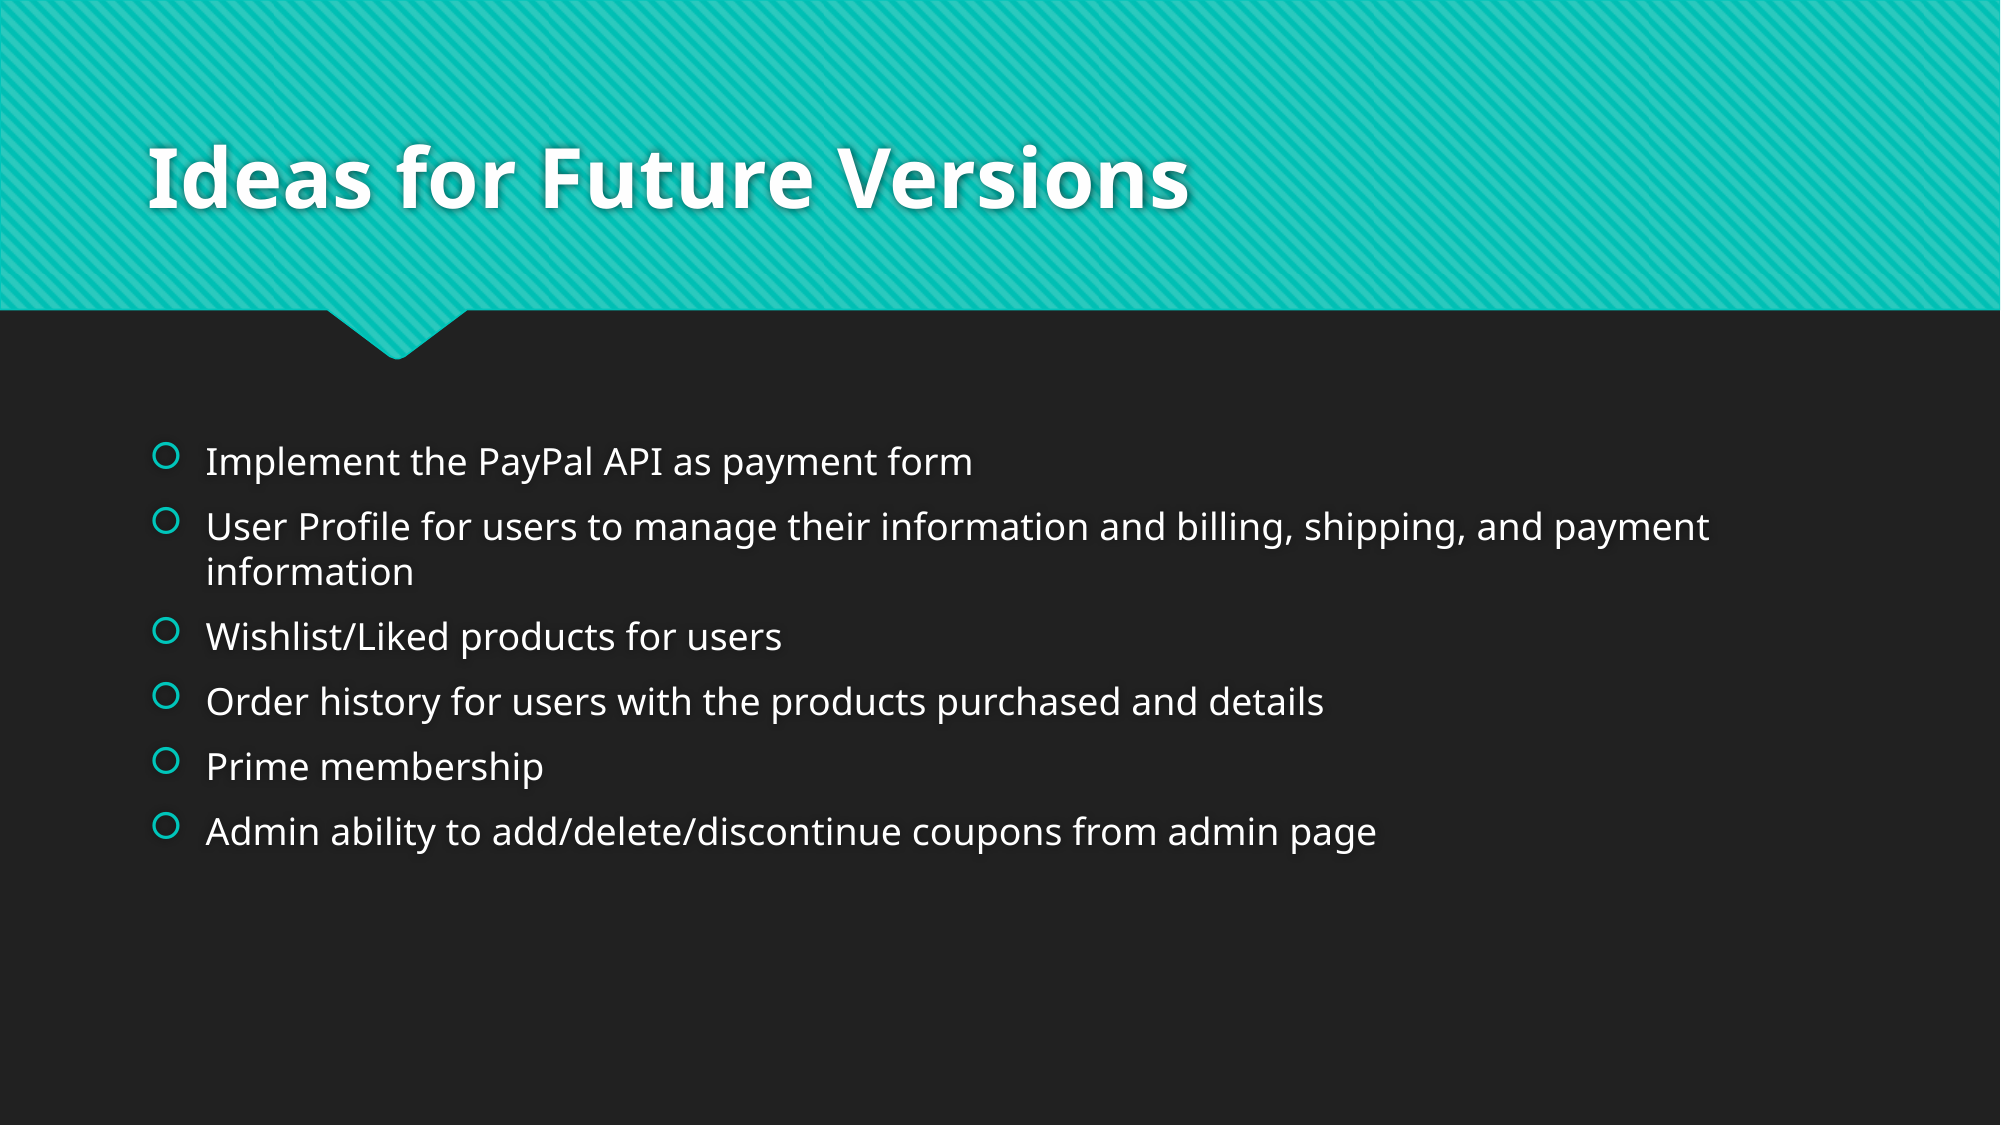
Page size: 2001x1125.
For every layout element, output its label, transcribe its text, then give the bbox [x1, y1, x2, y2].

title Ideas for Future Versions [132, 73, 1868, 233]
list Implement the PayPal API as payment form User Profile for users to manage their information and billing, shipping, and payment information Wishlist/Liked products for users Order history for users with the products purchased and details Prime membership Admin ability to add/delete/discontinue coupons from admin page [134, 379, 1866, 977]
